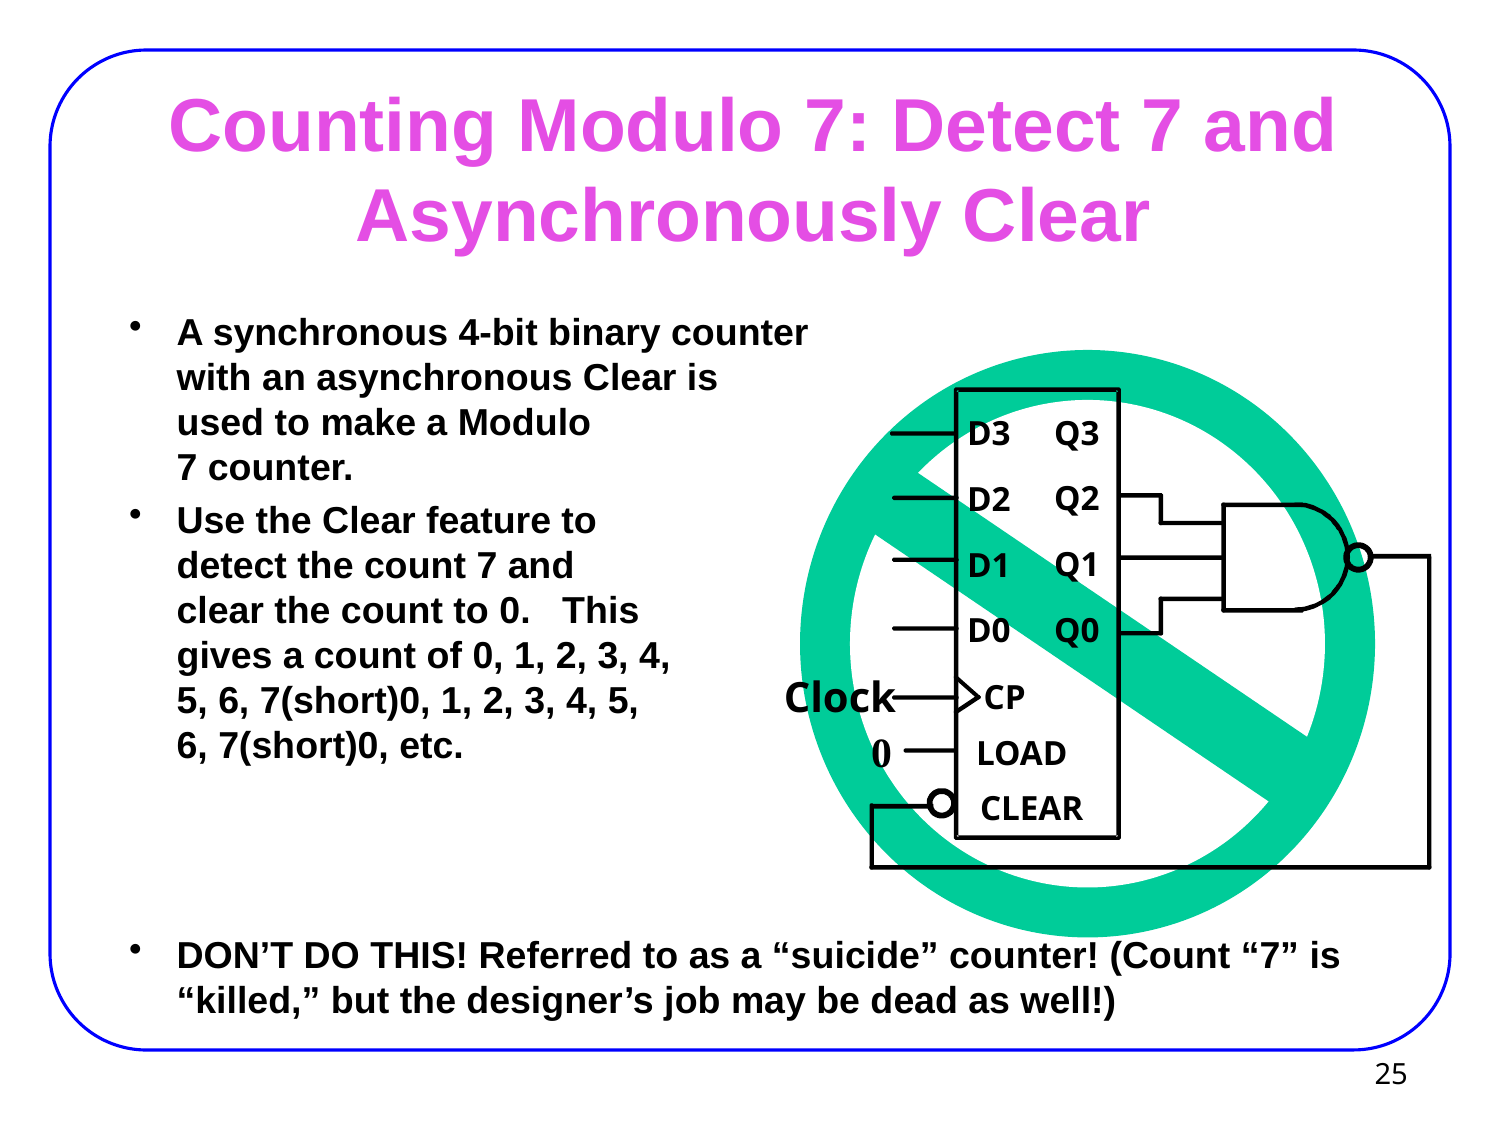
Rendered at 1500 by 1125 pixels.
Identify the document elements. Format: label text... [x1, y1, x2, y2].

text_box [1427, 557, 1432, 870]
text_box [799, 349, 1376, 938]
text_box Clock [783, 671, 794, 722]
slide_number 25 [1352, 1047, 1444, 1103]
list A synchronous 4-bit binary counter with an asynchronous Clear is used to make a Modulo 7 counter. Use the Clear feature to detect the count 7 and clear the count to 0. This gives a count of 0, 1, 2, 3, 4, 5, 6, 7(short)0, 1, 2, 3, 4, 5, 6, 7(short)0, etc. DON’T DO THIS! Referred to as a “suicide” counter! (Count “7” is “killed,” but the designer’s job may be dead as well!) [112, 299, 1388, 1063]
title Counting Modulo 7: Detect 7 and Asynchronously Clear [102, 82, 1405, 250]
text_box [1379, 865, 1428, 870]
